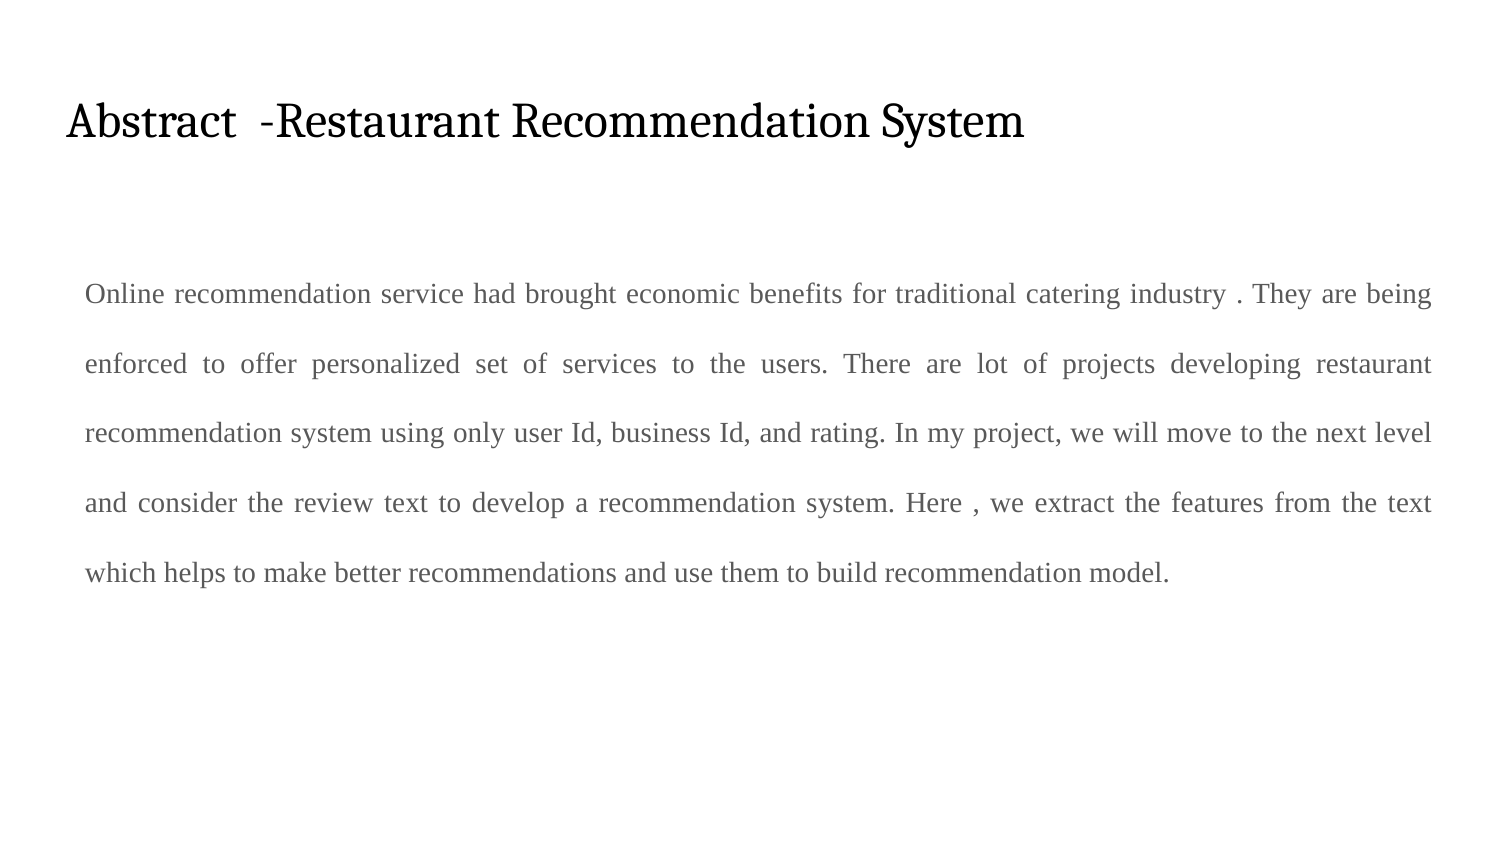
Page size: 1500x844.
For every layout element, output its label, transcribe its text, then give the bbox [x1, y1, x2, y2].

title Abstract -Restaurant Recommendation System [51, 72, 1449, 167]
list Online recommendation service had brought economic benefits for traditional catering industry . They are being enforced to offer personalized set of services to the users. There are lot of projects developing restaurant recommendation system using only user Id, business Id, and rating. In my project, we will move to the next level and consider the review text to develop a recommendation system. Here , we extract the features from the text which helps to make better recommendations and use them to build recommendation model. [51, 189, 1449, 750]
